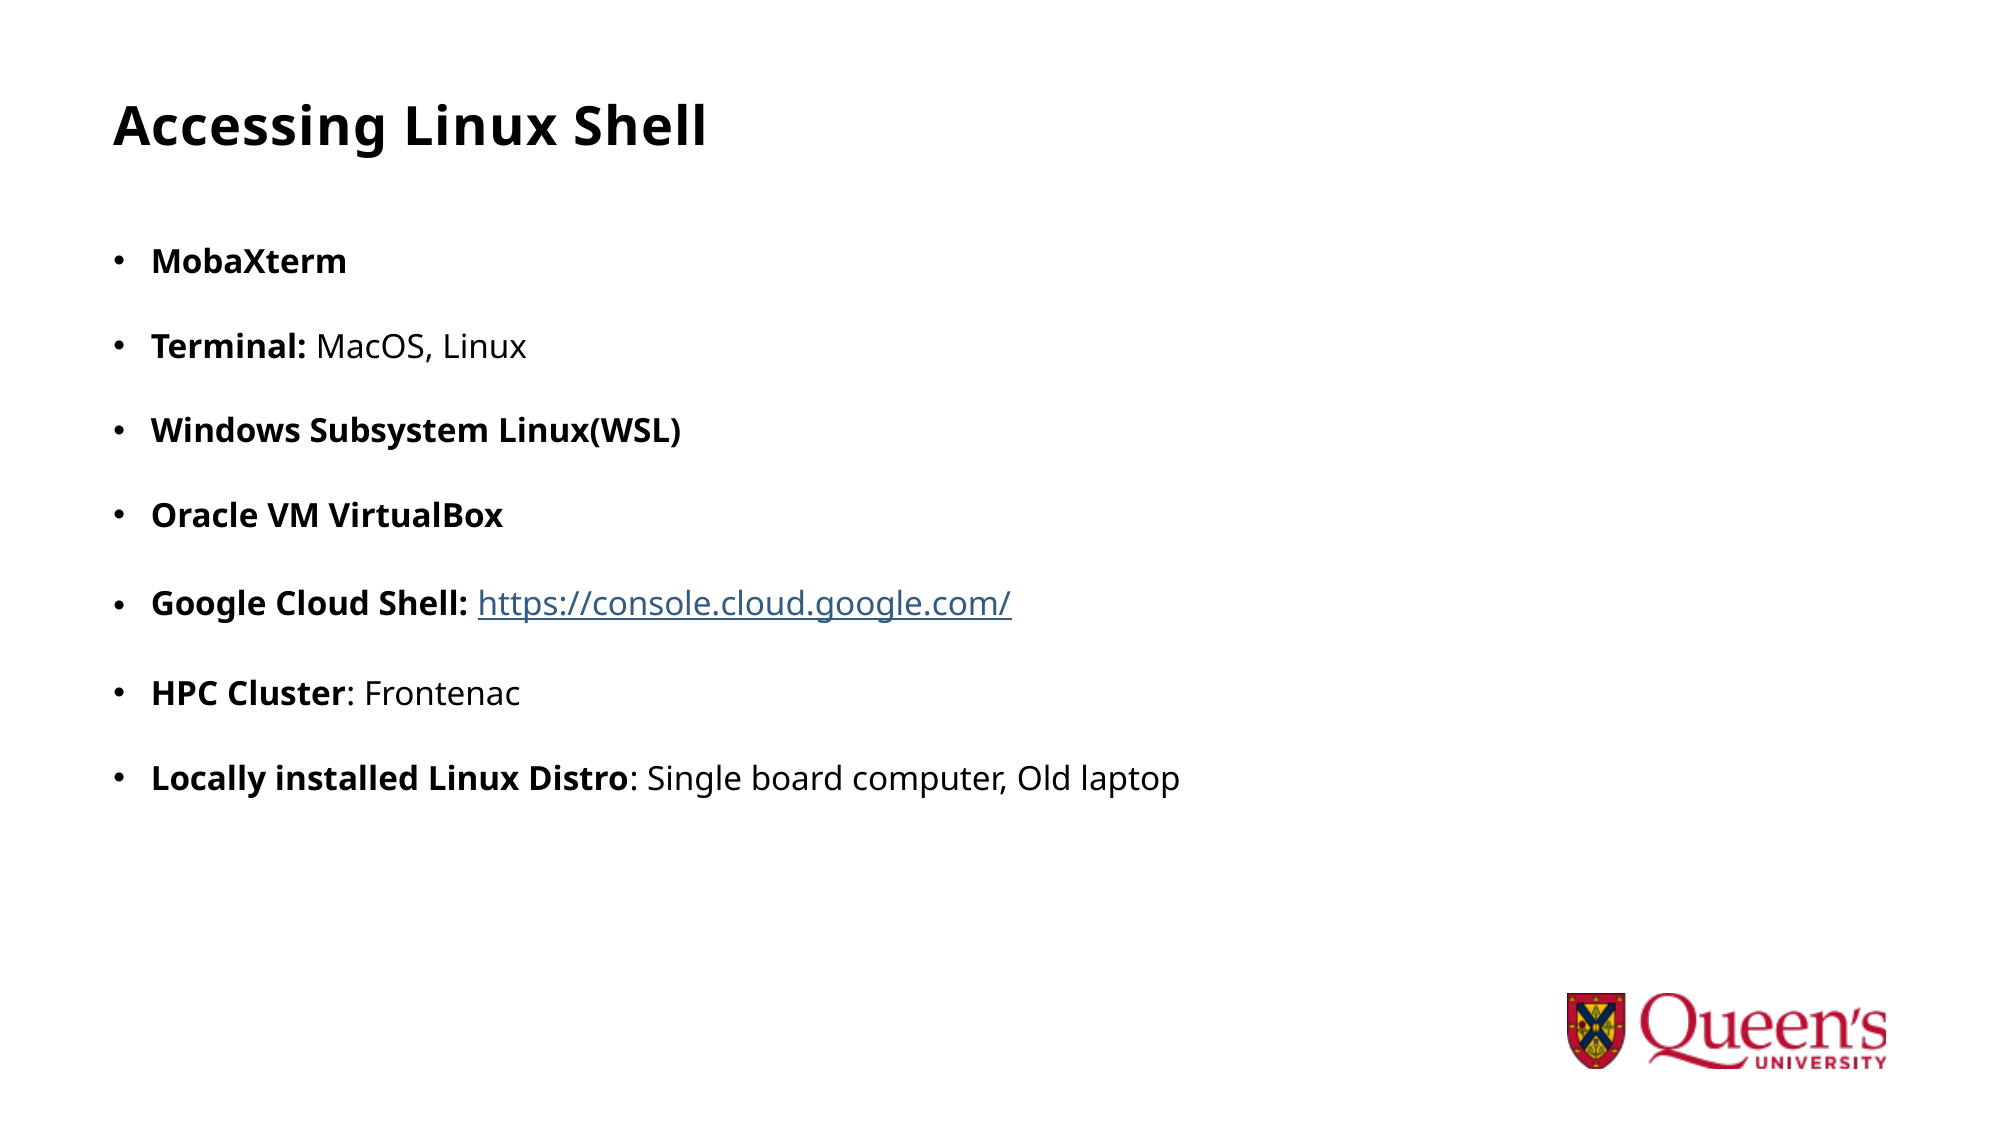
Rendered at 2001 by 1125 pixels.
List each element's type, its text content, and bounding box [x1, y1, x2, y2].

list MobaXterm Terminal: MacOS, Linux Windows Subsystem Linux(WSL) Oracle VM VirtualBox Google Cloud Shell: https://console.cloud.google.com/ HPC Cluster: Frontenac Locally installed Linux Distro: Single board computer, Old laptop [98, 212, 1886, 882]
title Accessing Linux Shell [98, 91, 1886, 195]
